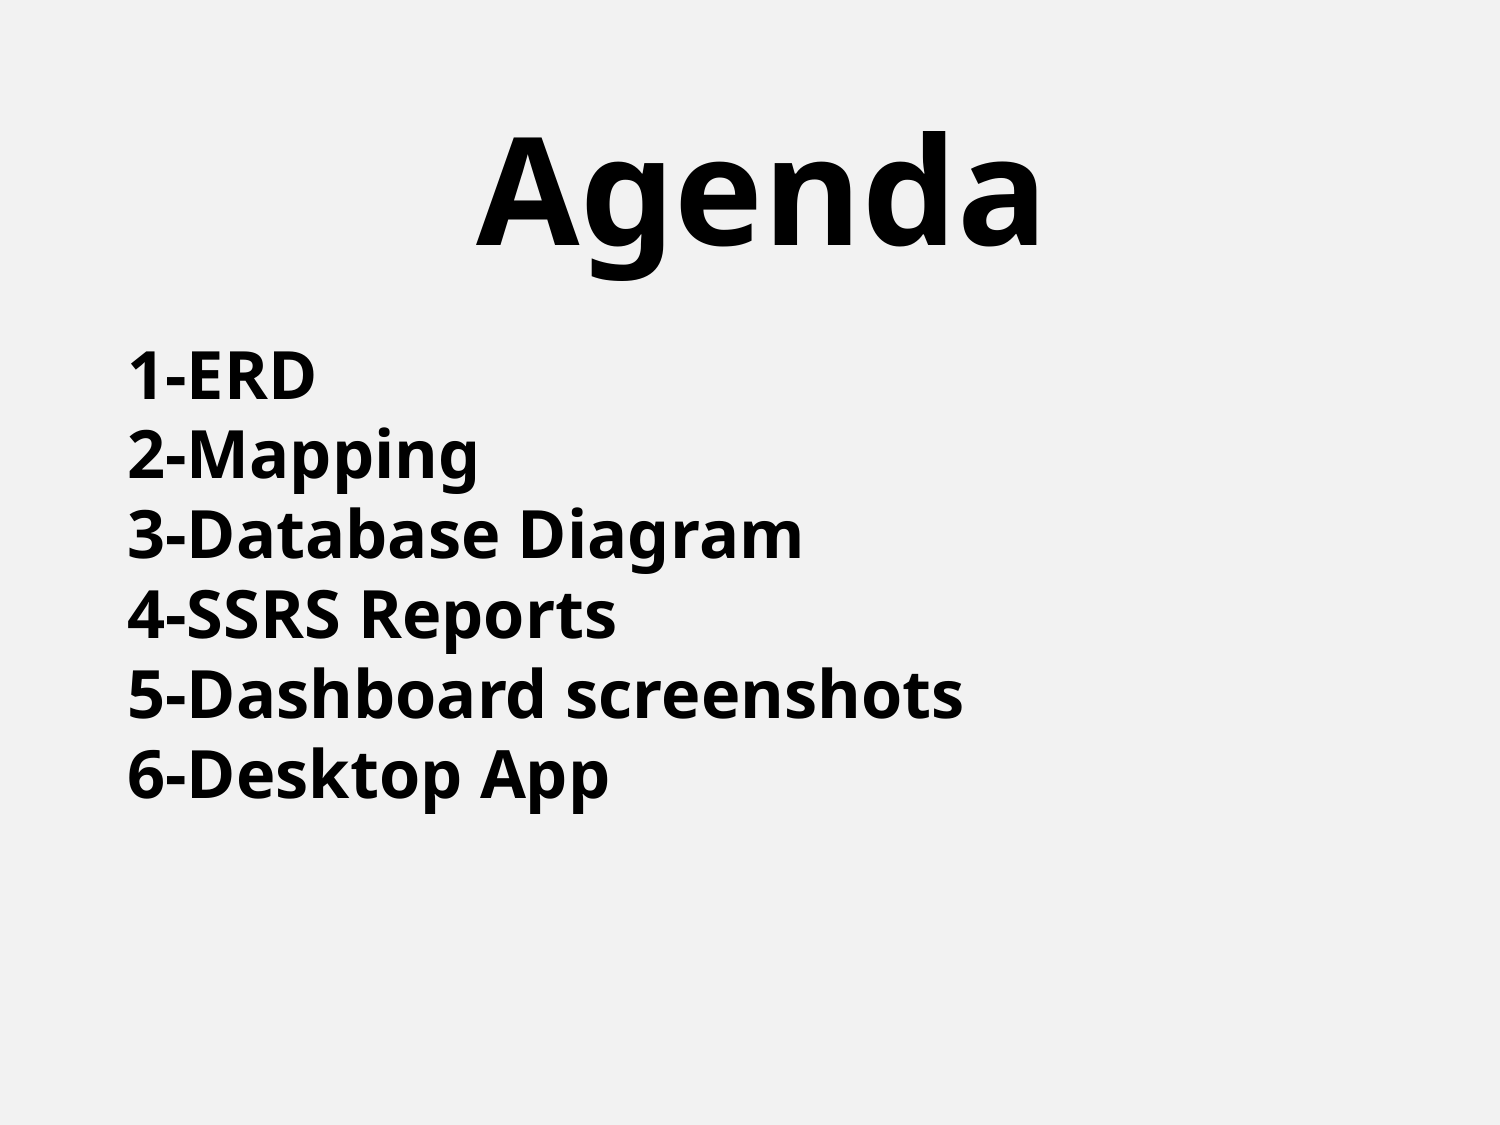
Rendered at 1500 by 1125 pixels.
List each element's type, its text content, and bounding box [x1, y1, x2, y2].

text_box 1-ERD 2-Mapping 3-Database Diagram 4-SSRS Reports 5-Dashboard screenshots 6-Desktop App [112, 324, 981, 900]
text_box Agenda [461, 87, 1063, 283]
